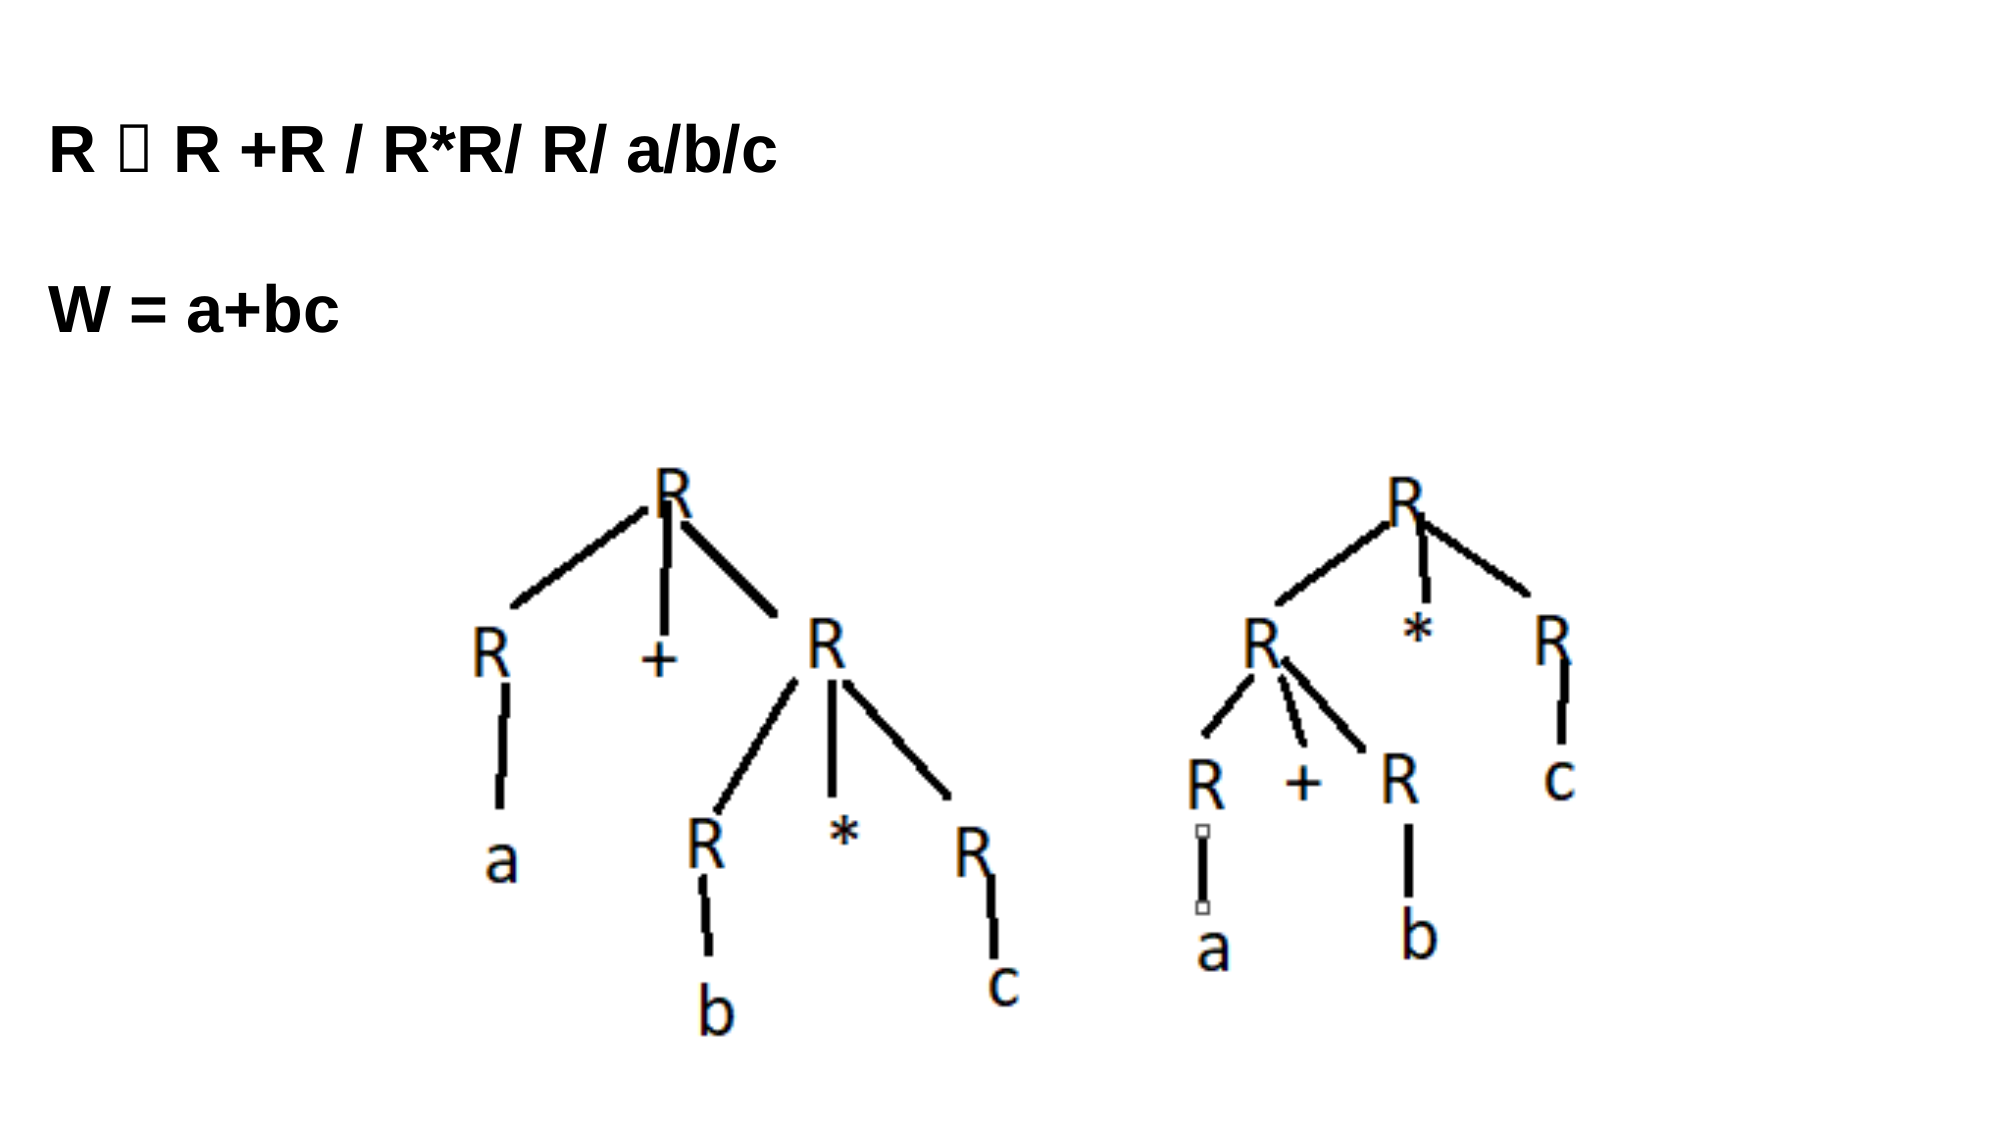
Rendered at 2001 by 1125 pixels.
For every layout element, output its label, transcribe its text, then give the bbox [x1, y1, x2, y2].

picture [433, 395, 1940, 1063]
text_box R  R +R / R*R/ R/ a/b/c W = a+bc [33, 97, 1838, 1069]
